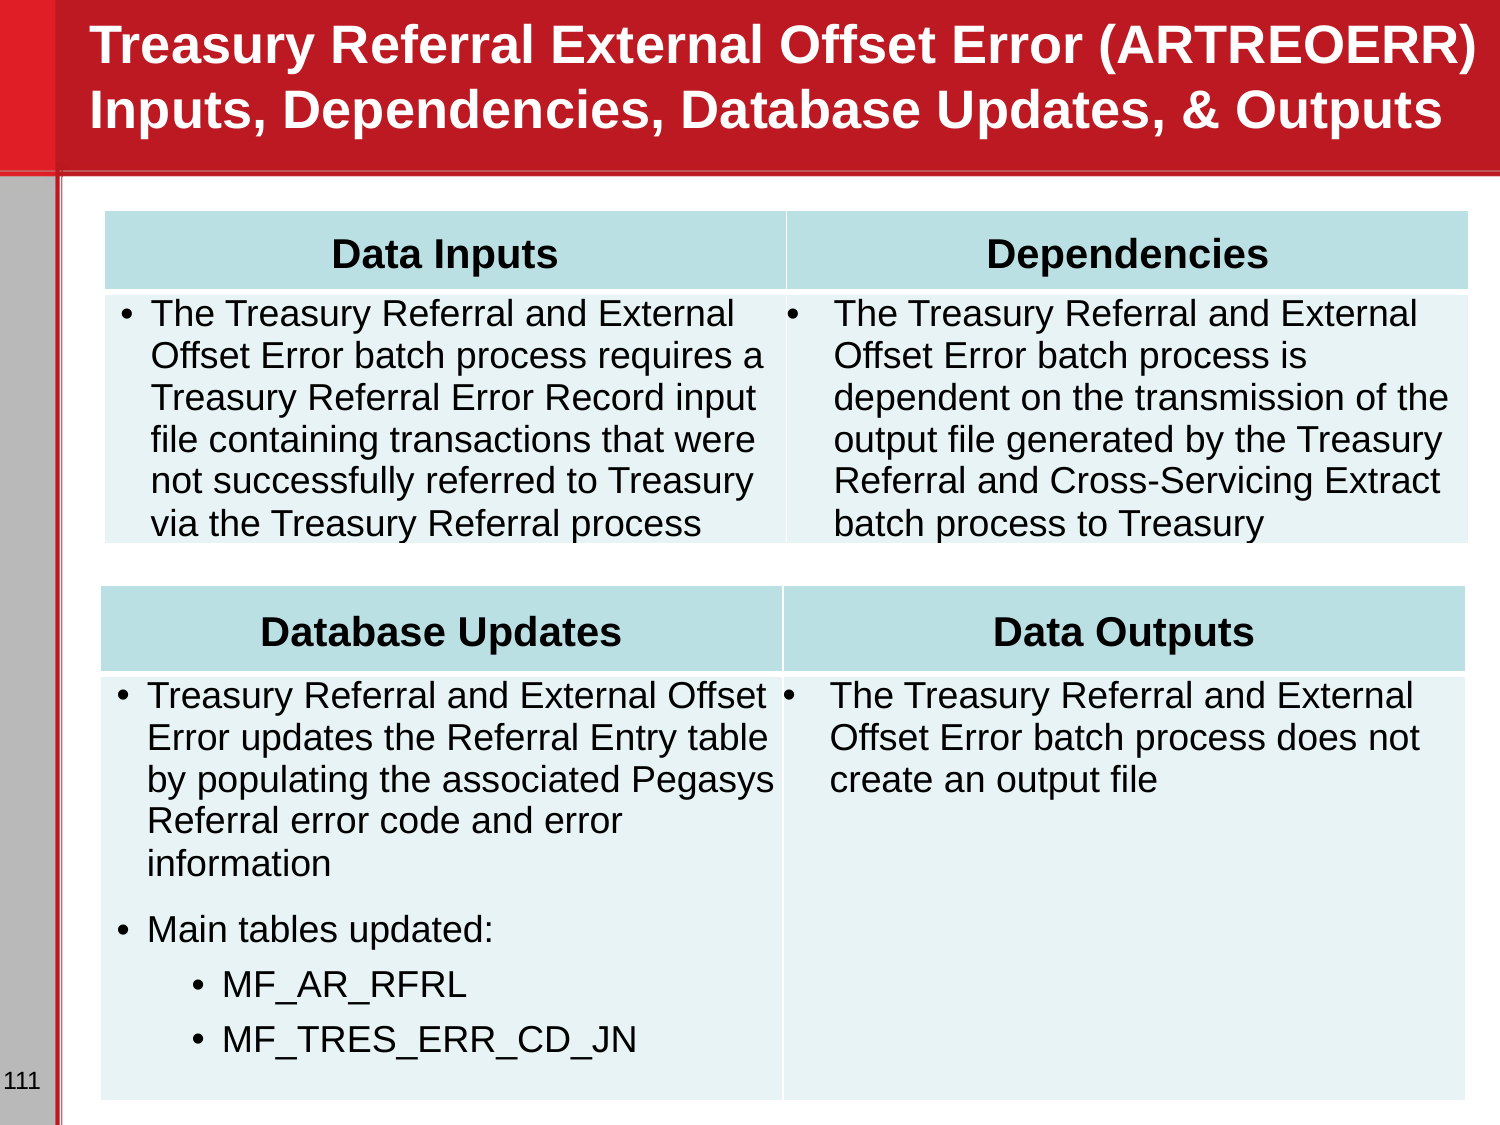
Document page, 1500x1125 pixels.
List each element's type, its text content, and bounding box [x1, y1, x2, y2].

table_cell The Treasury Referral and External Offset Error batch process requires a Treasury Referral Error Record input file containing transactions that were not successfully referred to Treasury via the Treasury Referral process [105, 295, 786, 543]
table_cell Treasury Referral and External Offset Error updates the Referral Entry table by populating the associated Pegasys Referral error code and error information Main tables updated: MF_AR_RFRL MF_TRES_ERR_CD_JN [101, 677, 782, 1100]
slide_number ‹#› [0, 1024, 59, 1103]
table_header Data Inputs [105, 211, 786, 289]
table_header Dependencies [787, 211, 1468, 289]
picture [0, 0, 1500, 1125]
table_header Database Updates [101, 586, 782, 671]
table_cell The Treasury Referral and External Offset Error batch process is dependent on the transmission of the output file generated by the Treasury Referral and Cross-Servicing Extract batch process to Treasury [787, 295, 1468, 543]
title Treasury Referral External Offset Error (ARTREOERR) Inputs, Dependencies, Database Updates, & Outputs [74, 54, 1500, 147]
table_cell The Treasury Referral and External Offset Error batch process does not create an output file [784, 677, 1465, 1100]
table_header Data Outputs [784, 586, 1465, 671]
